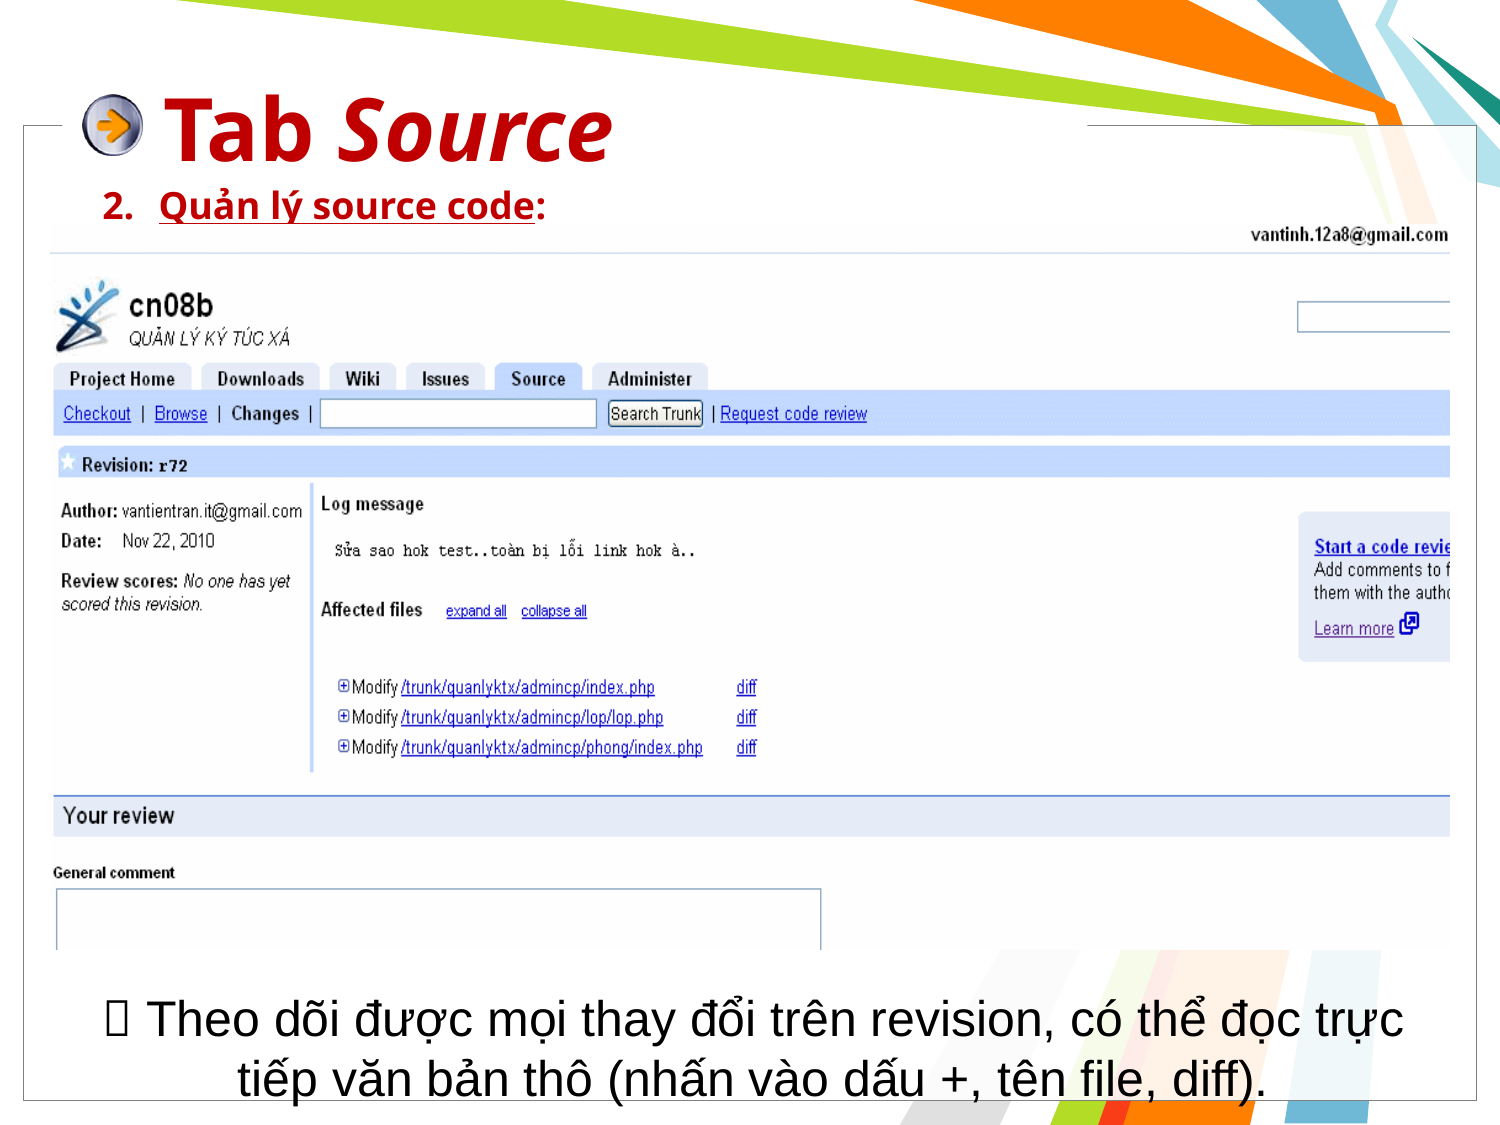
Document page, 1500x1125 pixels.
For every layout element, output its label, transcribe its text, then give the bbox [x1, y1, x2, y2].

picture [49, 224, 1451, 951]
picture [82, 94, 143, 156]
text_box  Theo dõi được mọi thay đổi trên revision, có thể đọc trực tiếp văn bản thô (nhấn vào dấu +, tên file, diff). [47, 979, 1461, 1114]
title Tab Source [147, 32, 1183, 221]
text_box Quản lý source code: [87, 174, 863, 223]
